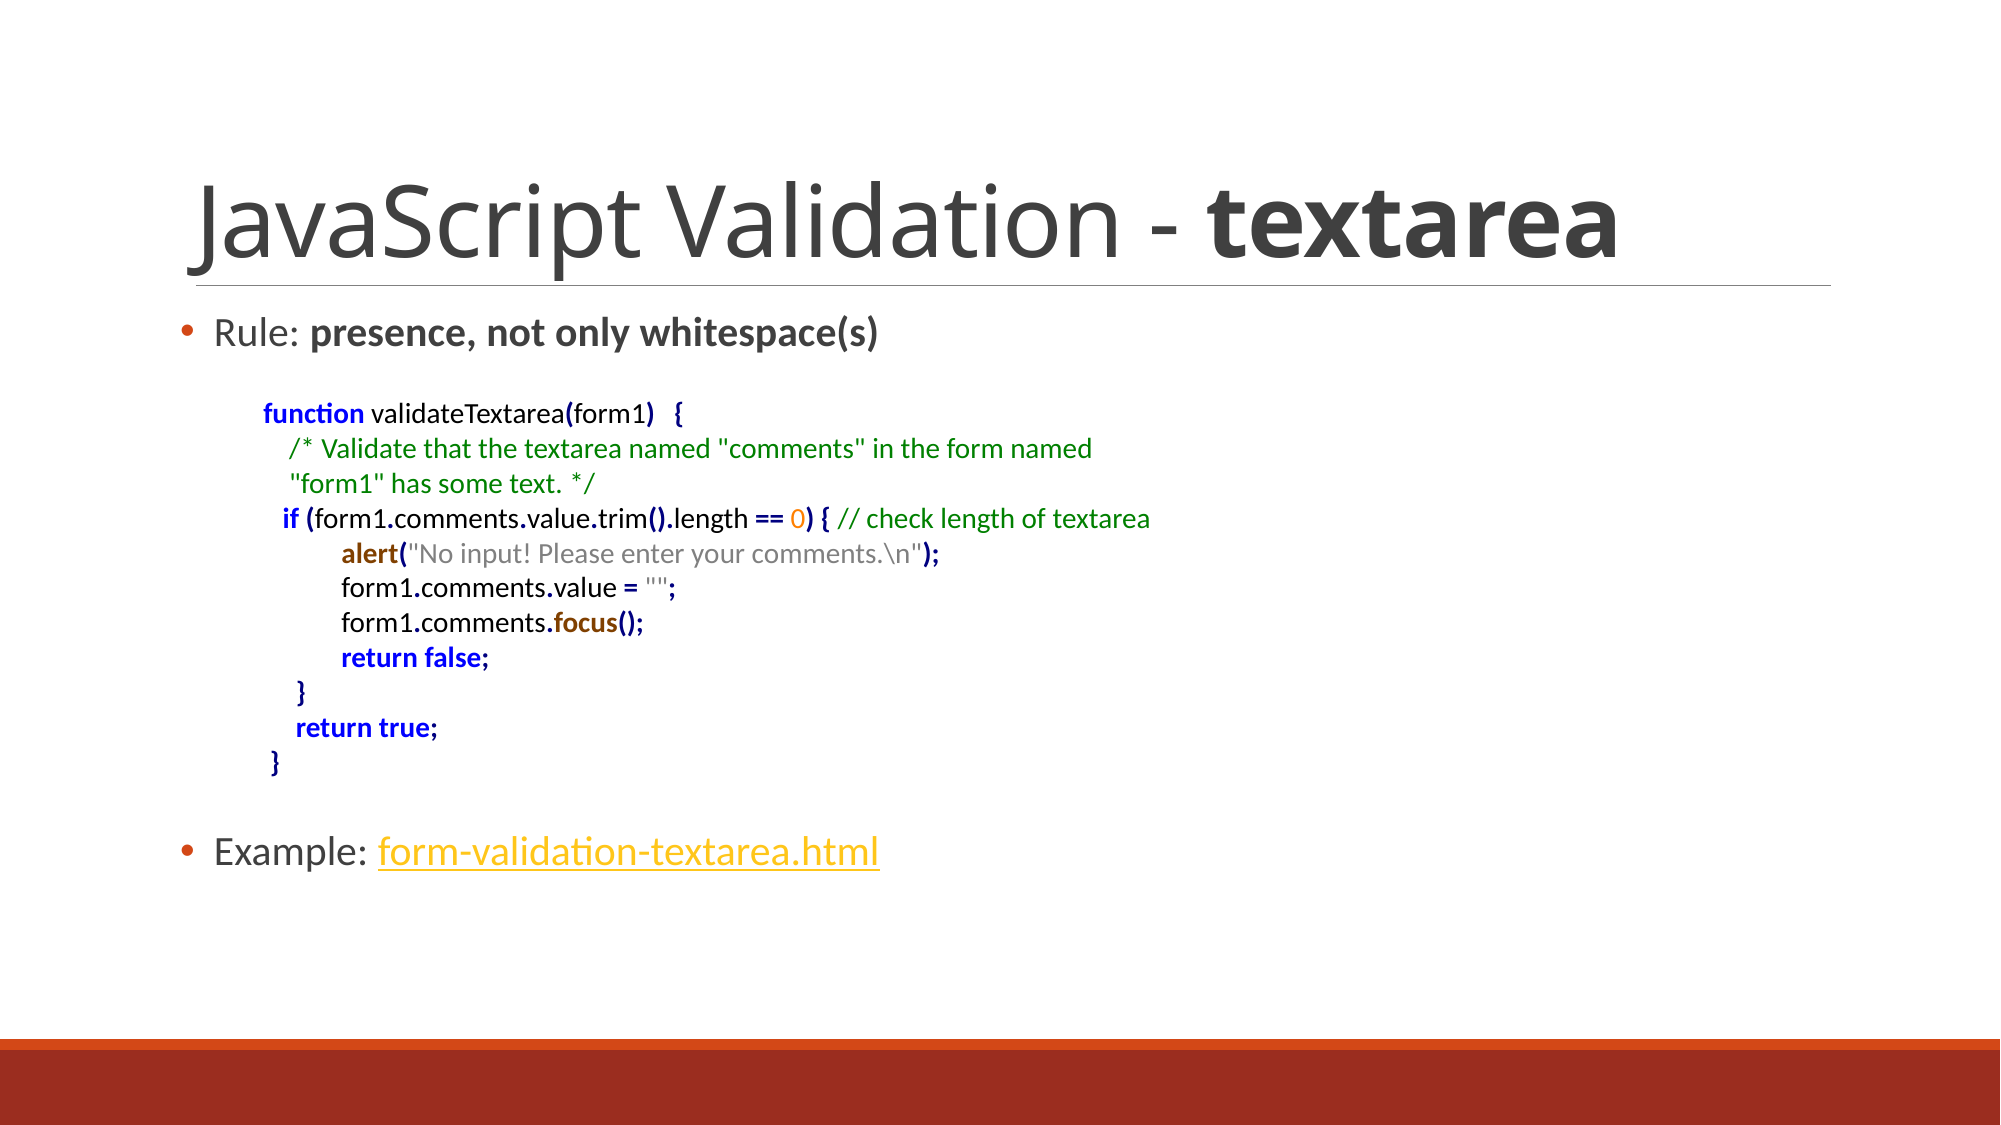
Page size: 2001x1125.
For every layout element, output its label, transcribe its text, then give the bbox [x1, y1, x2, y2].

title JavaScript Validation - textarea [180, 47, 1830, 285]
text_box function validateTextarea(form1) { /* Validate that the textarea named "comments" in the form named "form1" has some text. */ if (form1.comments.value.trim().length == 0) { // check length of textarea alert("No input! Please enter your comments.\n"); form1.comments.value = ""; form1.comments.focus(); return false; } return true; } [248, 386, 1466, 786]
list Rule: presence, not only whitespace(s) Example: form-validation-textarea.html [180, 302, 1830, 963]
